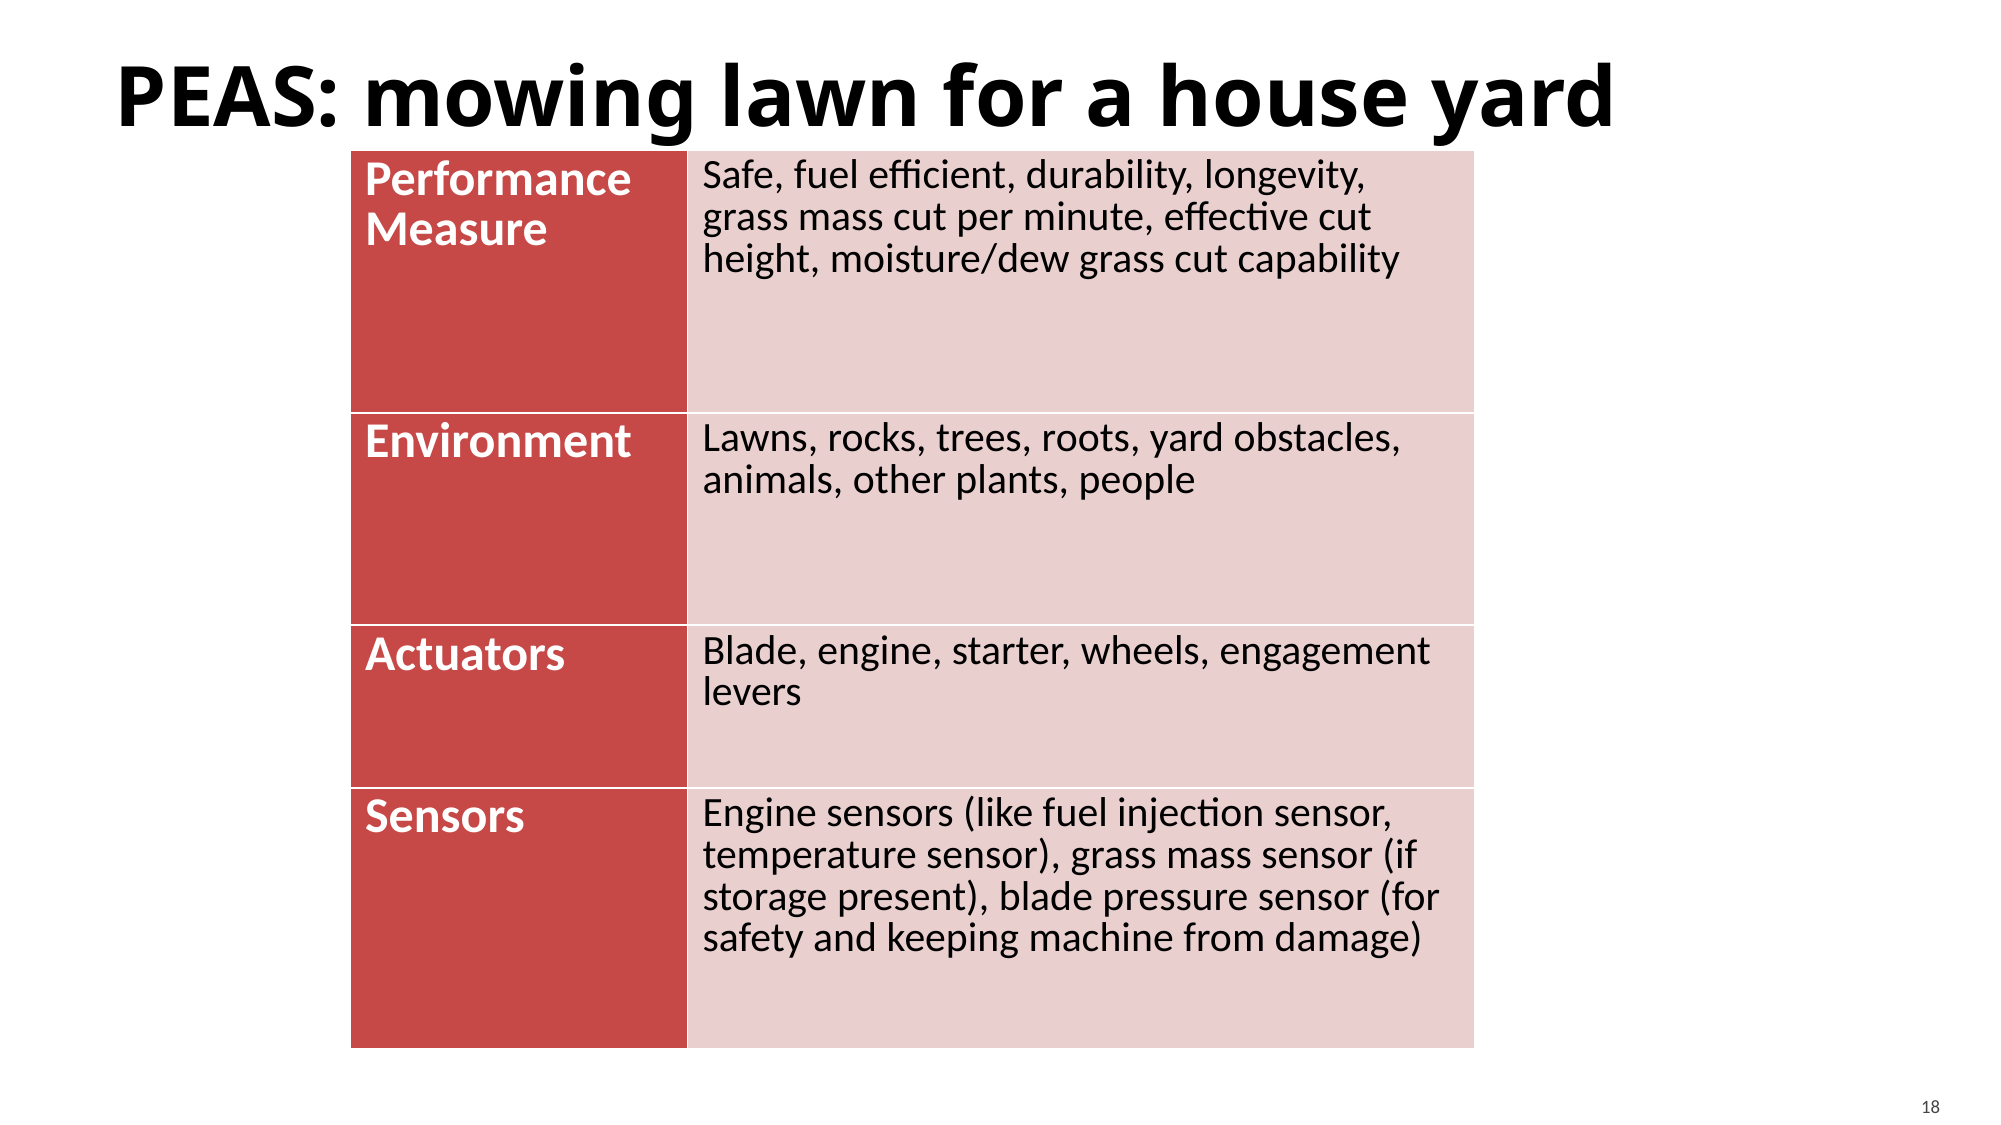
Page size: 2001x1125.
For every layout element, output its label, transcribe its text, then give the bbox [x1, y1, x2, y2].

slide_number 18 [1794, 1080, 1955, 1125]
table_cell Blade, engine, starter, wheels, engagement levers [688, 626, 1474, 787]
table_cell Sensors [351, 789, 687, 1048]
title PEAS: mowing lawn for a house yard [99, 12, 1900, 175]
table_header Safe, fuel efficient, durability, longevity, grass mass cut per minute, effective cut height, moisture/dew grass cut capability [688, 151, 1474, 412]
table_cell Environment [351, 414, 687, 624]
table_cell Lawns, rocks, trees, roots, yard obstacles, animals, other plants, people [688, 414, 1474, 624]
table_cell Engine sensors (like fuel injection sensor, temperature sensor), grass mass sensor (if storage present), blade pressure sensor (for safety and keeping machine from damage) [688, 789, 1474, 1048]
table_header Performance Measure [351, 151, 687, 412]
table_cell Actuators [351, 626, 687, 787]
